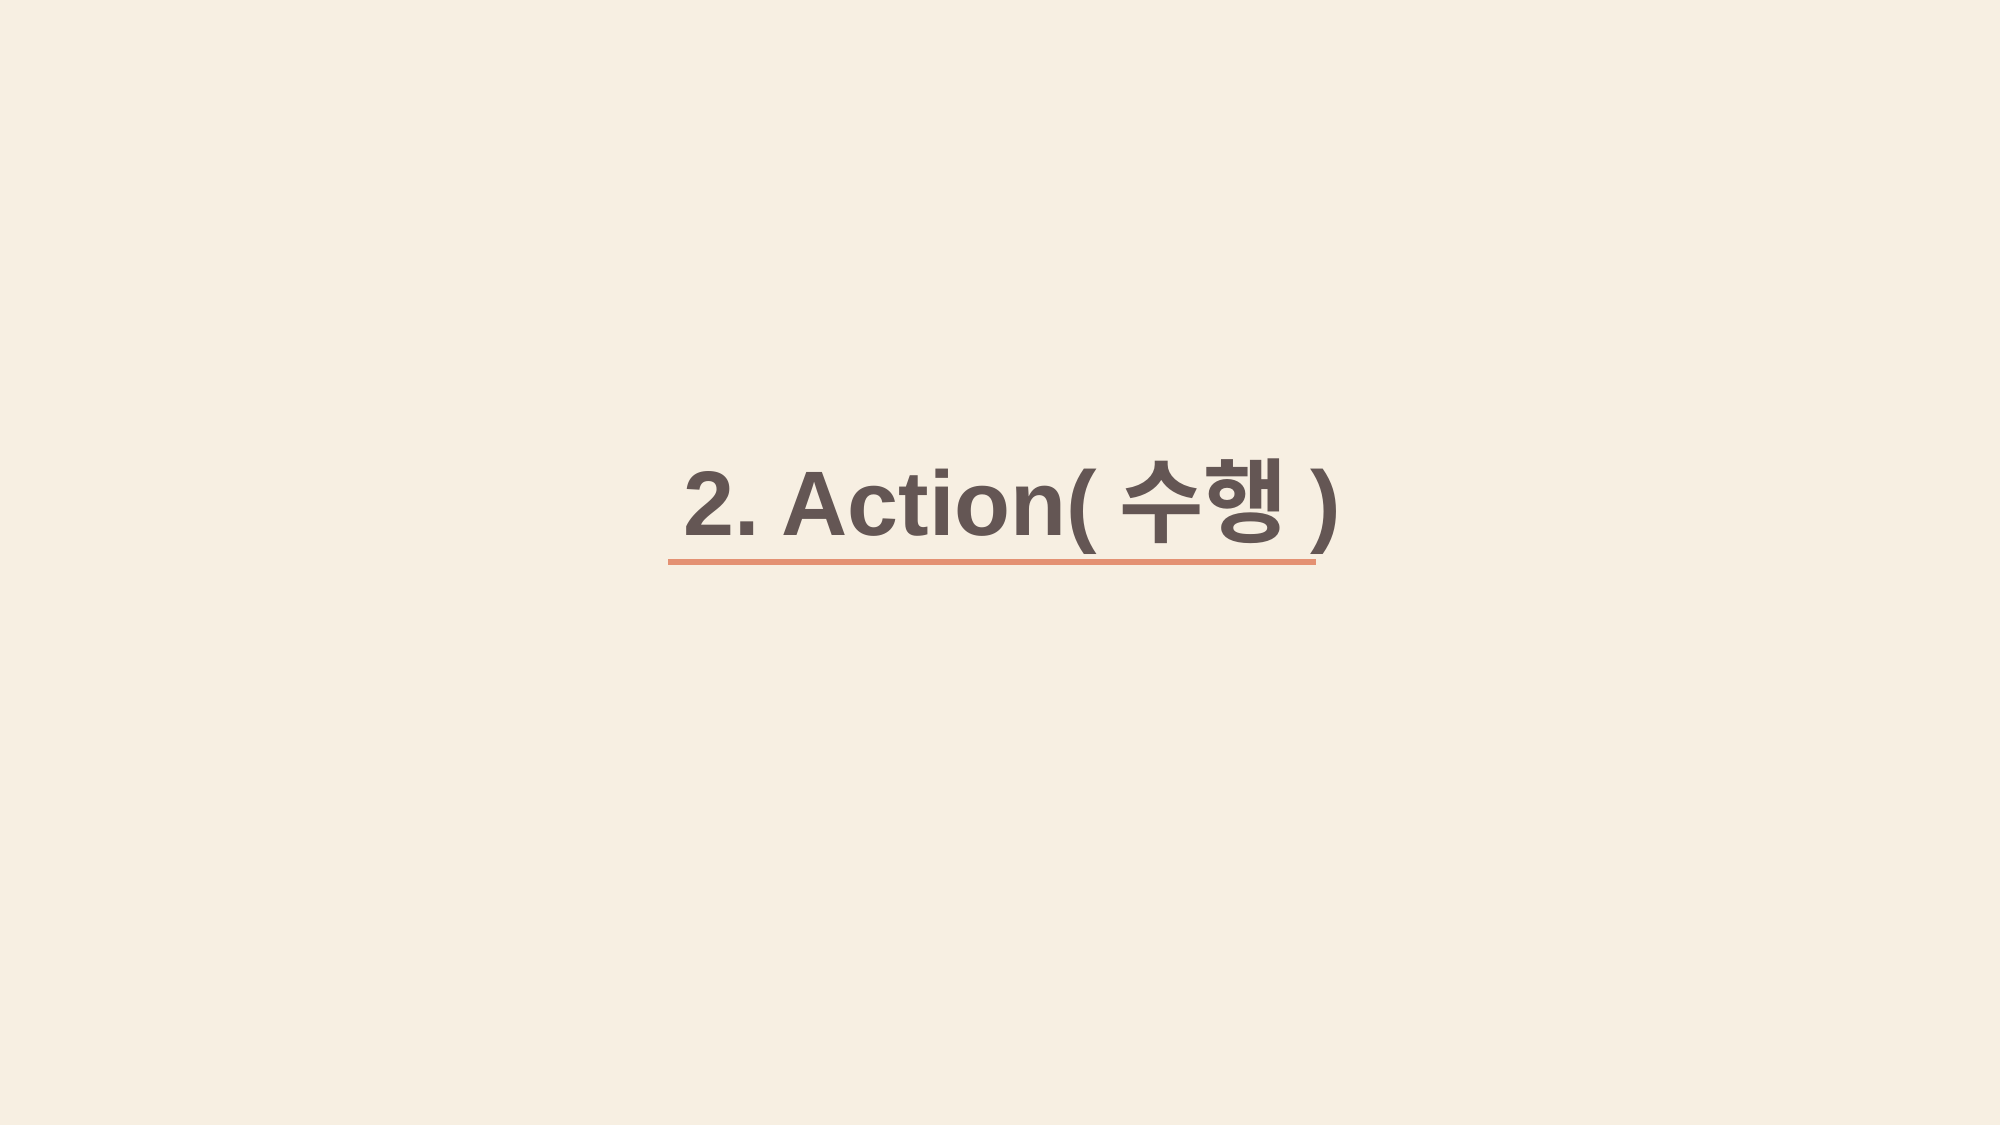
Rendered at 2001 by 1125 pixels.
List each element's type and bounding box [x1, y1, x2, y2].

text_box [668, 436, 1425, 563]
